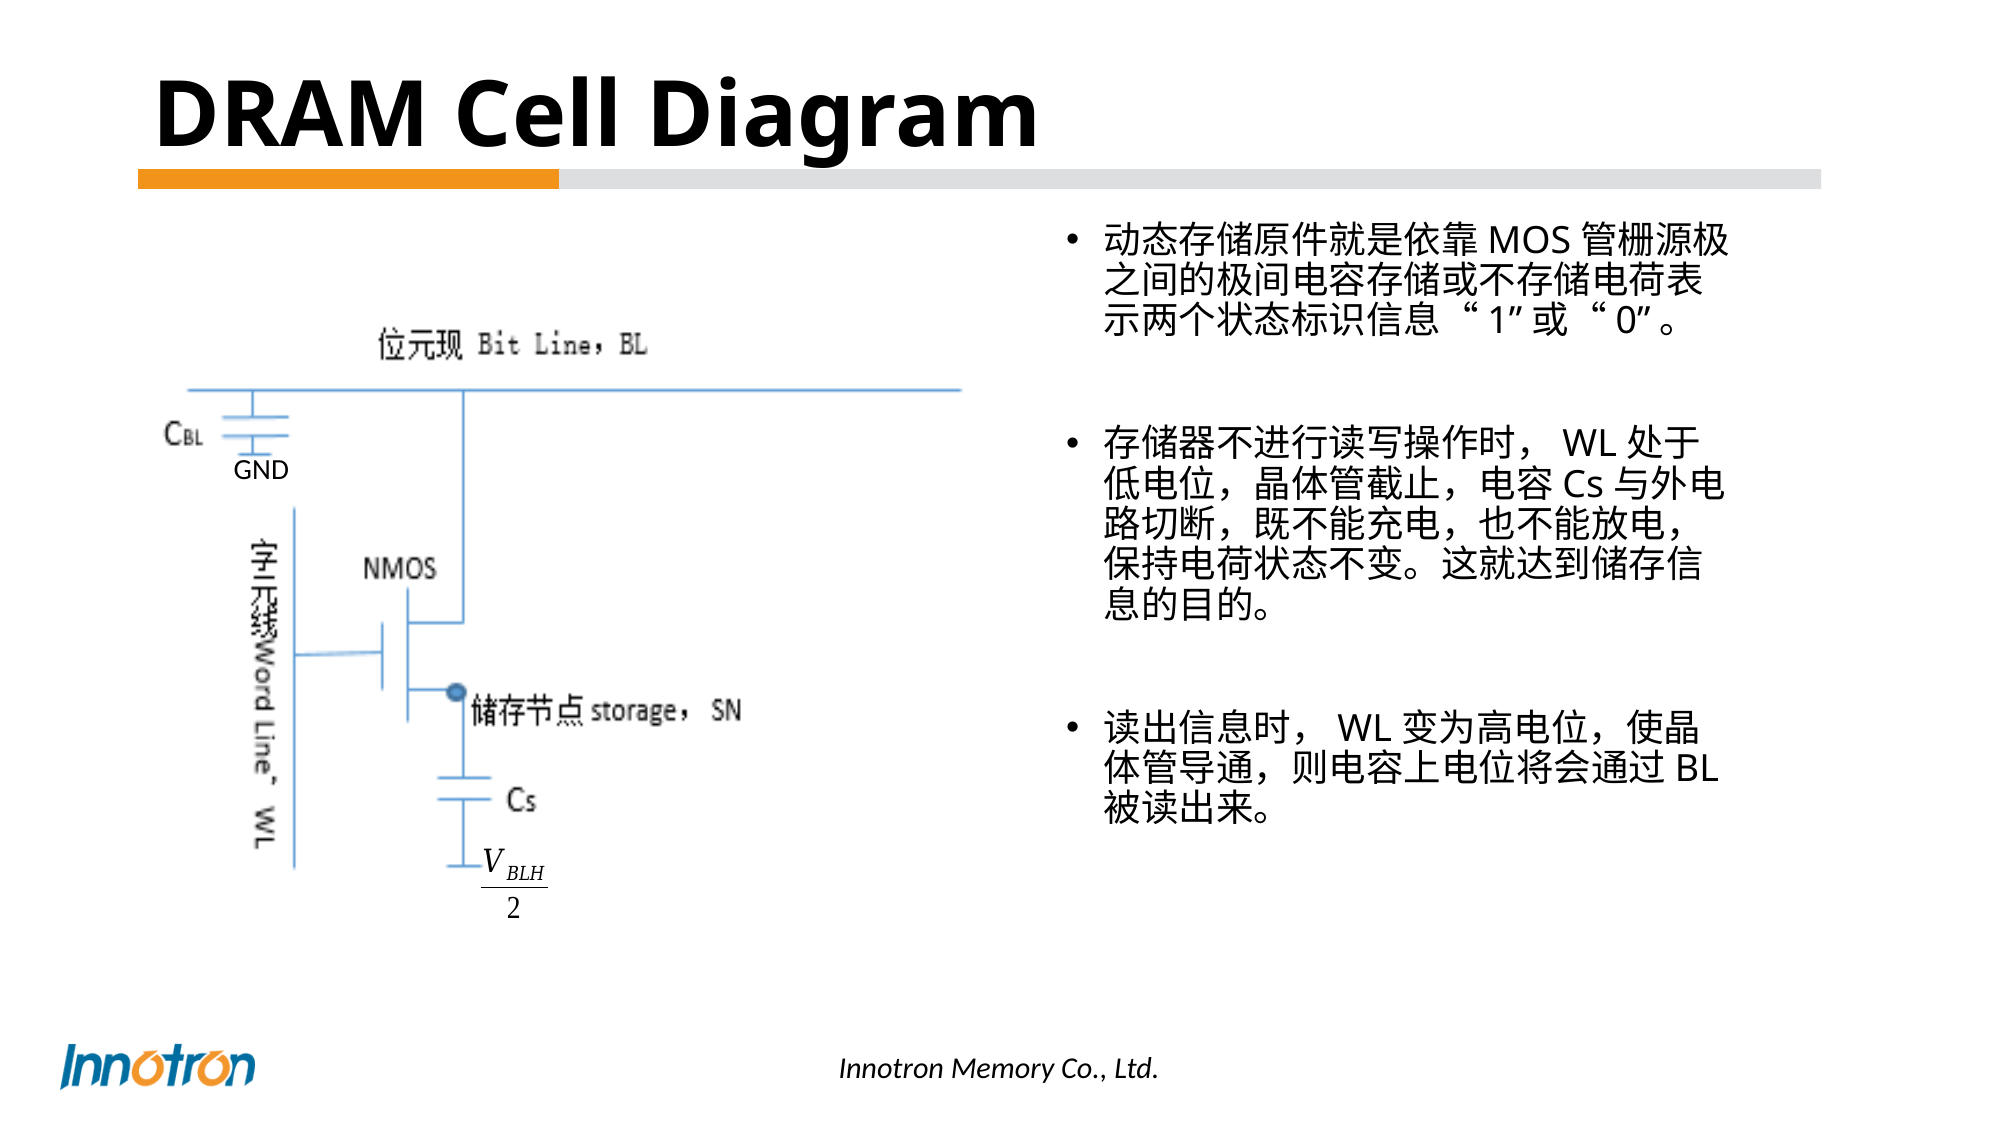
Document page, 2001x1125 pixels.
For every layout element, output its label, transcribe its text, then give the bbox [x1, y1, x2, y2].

list 动态存储原件就是依靠MOS管栅源极之间的极间电容存储或不存储电荷表示两个状态标识信息“1”或“0”。 存储器不进行读写操作时，WL处于低电位，晶体管截止，电容Cs与外电路切断，既不能充电，也不能放电，保持电荷状态不变。这就达到储存信息的目的。 读出信息时，WL变为高电位，使晶体管导通，则电容上电位将会通过BL被读出来。 [1051, 213, 1750, 1009]
picture [60, 1043, 255, 1091]
picture [137, 168, 1822, 190]
title DRAM Cell Diagram [137, 59, 1863, 278]
picture [46, 192, 1051, 1018]
